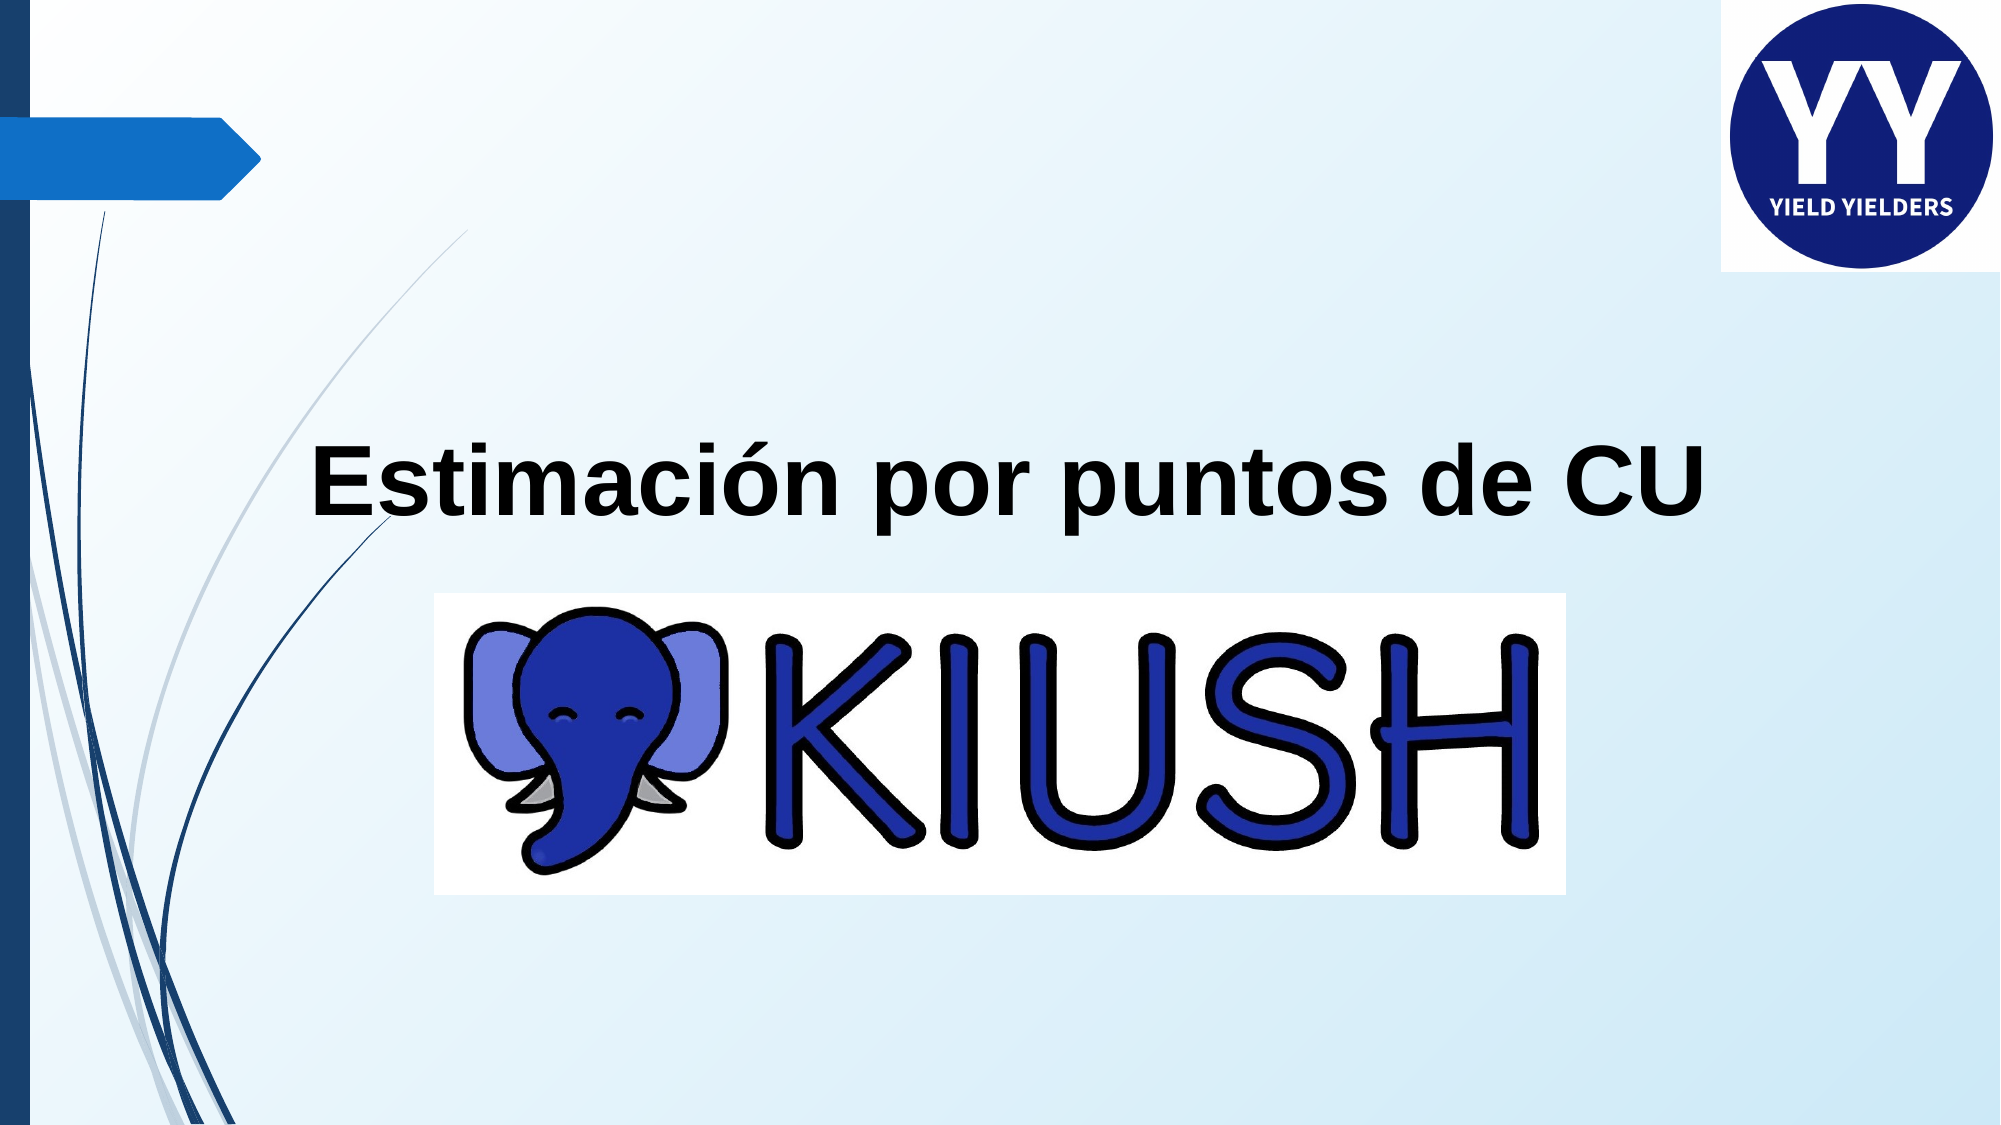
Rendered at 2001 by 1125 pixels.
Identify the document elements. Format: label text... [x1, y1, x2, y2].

picture [1721, 0, 2000, 272]
picture [434, 593, 1566, 895]
text_box Estimación por puntos de CU [158, 408, 1860, 572]
